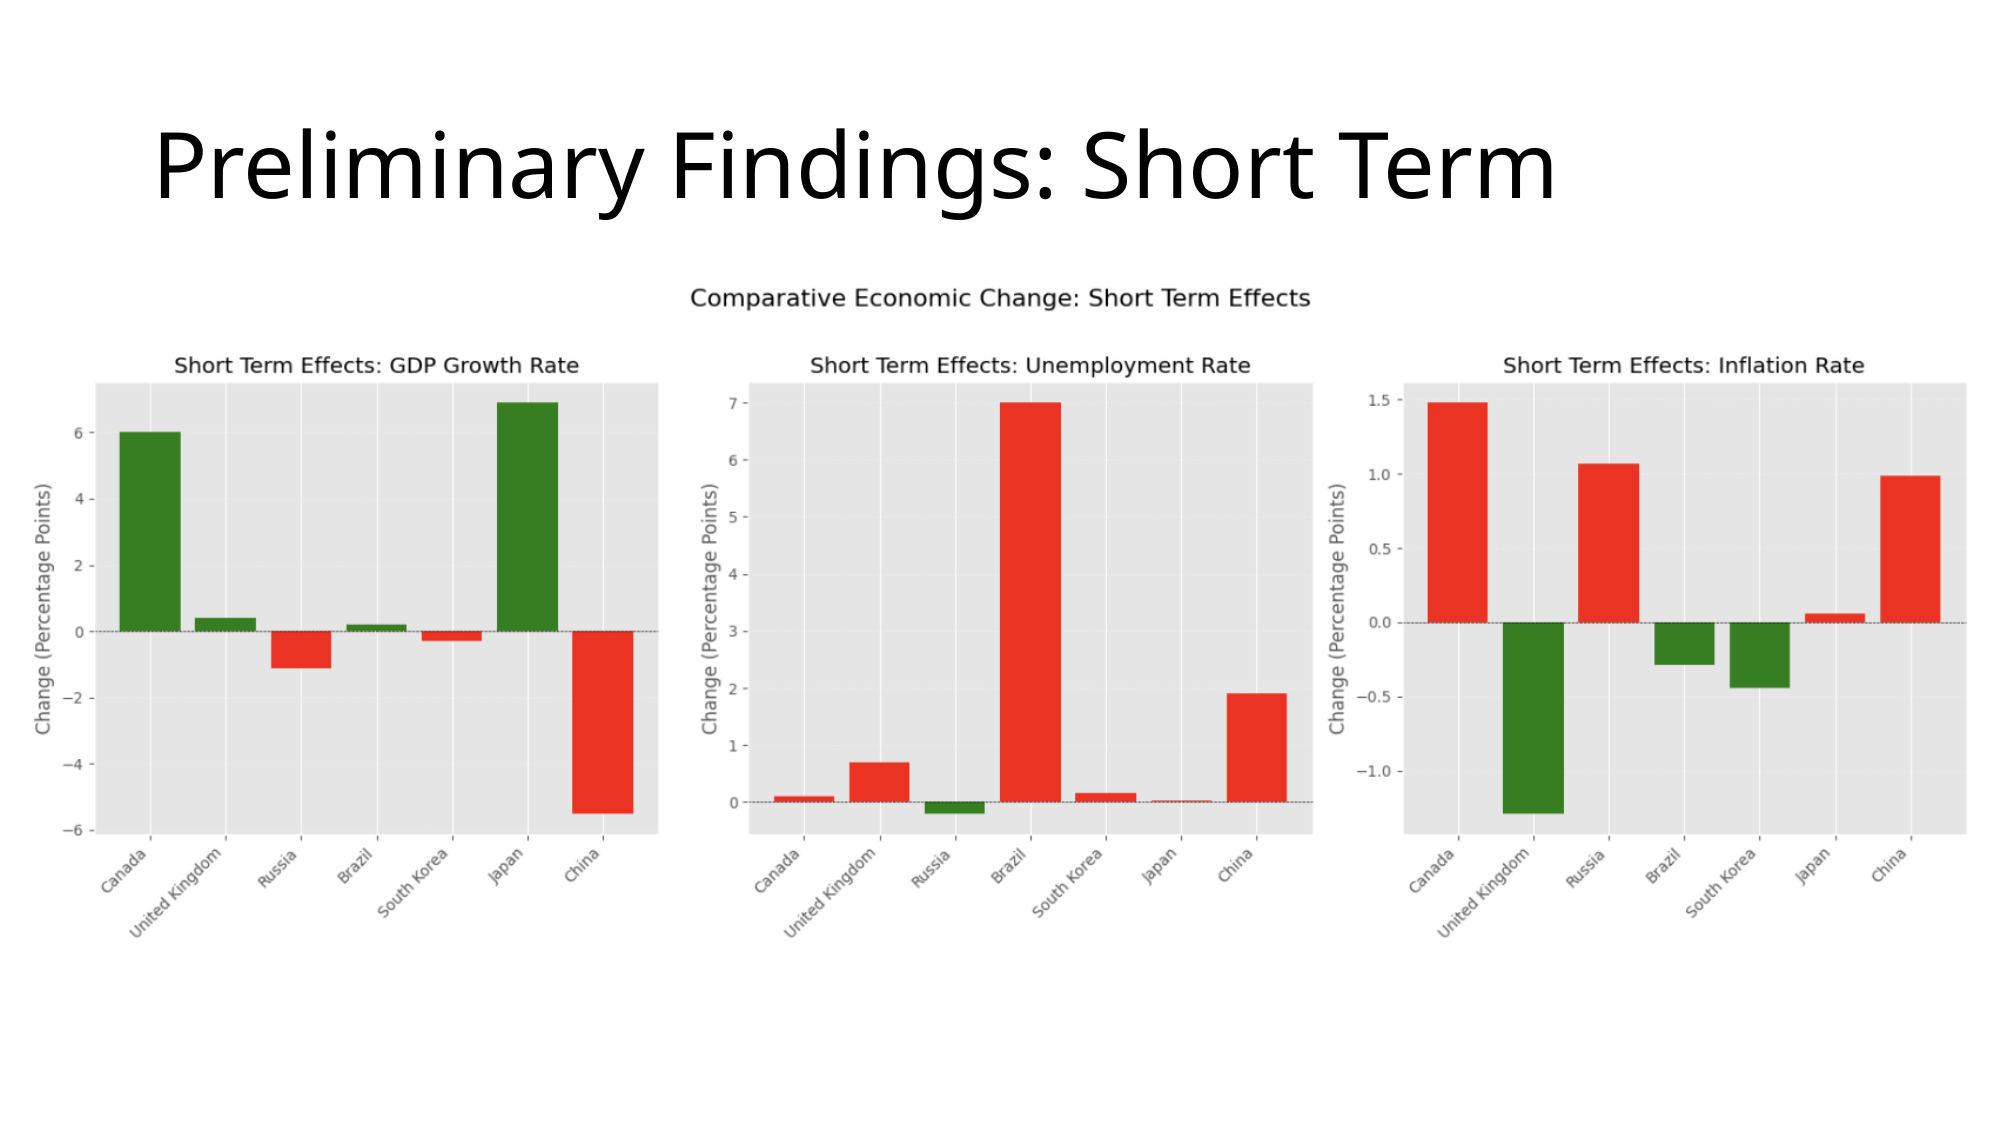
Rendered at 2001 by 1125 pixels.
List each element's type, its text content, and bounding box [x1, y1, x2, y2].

title Preliminary Findings: Short Term [137, 59, 1863, 278]
picture [0, 281, 2000, 957]
